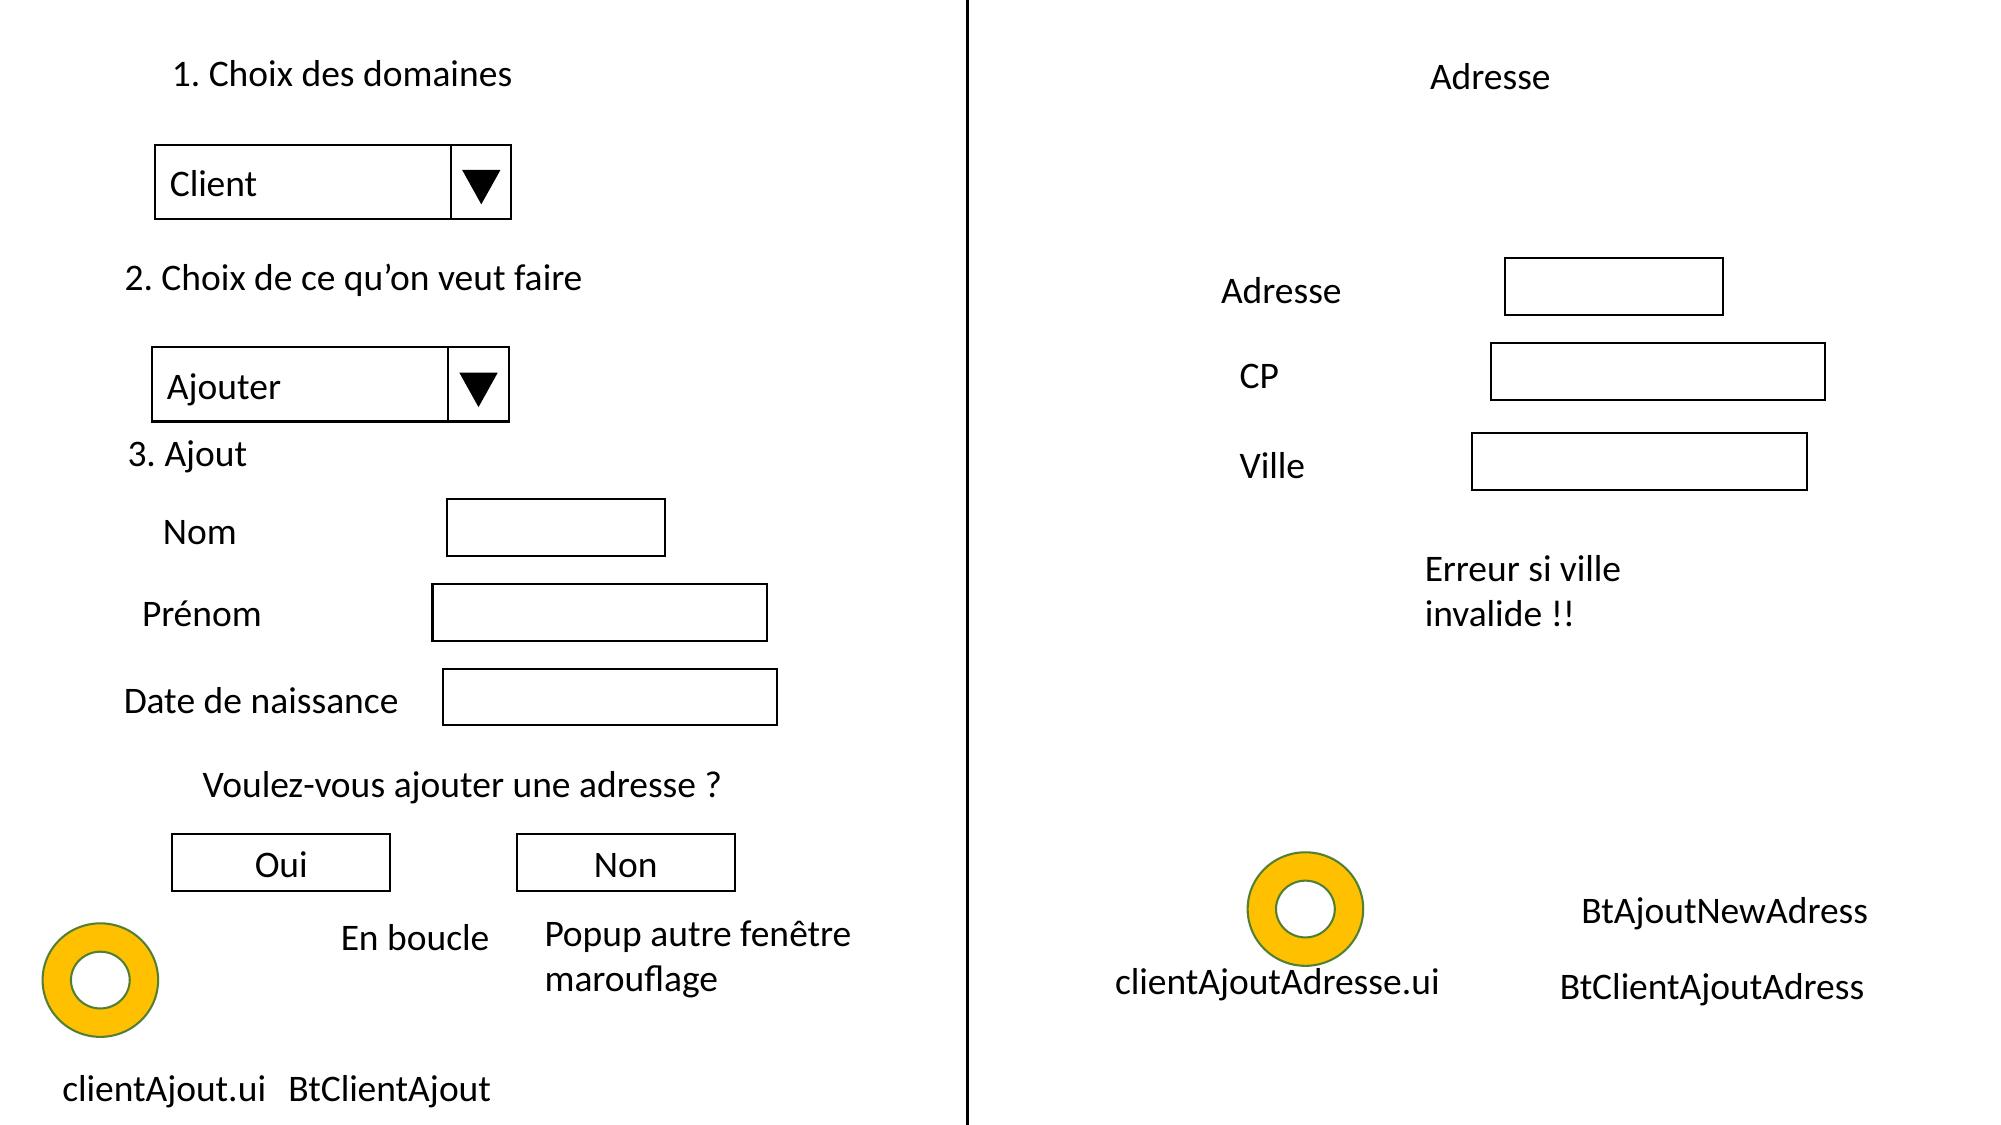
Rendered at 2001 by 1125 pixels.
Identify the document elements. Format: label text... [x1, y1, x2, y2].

text_box BtAjoutNewAdress [1566, 878, 1902, 939]
text_box 1. Choix des domaines [157, 41, 528, 101]
text_box 2. Choix de ce qu’on veut faire [109, 245, 599, 306]
text_box clientAjoutAdresse.ui [1100, 949, 1523, 1010]
text_box [41, 922, 160, 1038]
text_box BtClientAjout [273, 1057, 519, 1117]
text_box [1490, 342, 1826, 401]
text_box Voulez-vous ajouter une adresse ? [187, 752, 849, 813]
text_box Ajouter [151, 346, 449, 423]
text_box Adresse [1406, 44, 1566, 150]
text_box Popup autre fenêtre marouflage [529, 901, 940, 1007]
text_box Non [516, 833, 736, 892]
text_box [1504, 257, 1724, 316]
text_box [446, 498, 666, 557]
text_box [442, 668, 778, 726]
text_box Date de naissance [108, 668, 418, 774]
text_box Nom [148, 499, 378, 560]
text_box Ville [1224, 433, 1476, 538]
text_box Prénom [127, 581, 436, 687]
text_box [457, 371, 500, 410]
text_box [436, 583, 768, 642]
text_box En boucle [326, 905, 529, 965]
text_box 3. Ajout [112, 421, 263, 527]
text_box [1471, 432, 1808, 491]
text_box [1246, 851, 1365, 949]
text_box Erreur si ville invalide !! [1410, 536, 1640, 642]
text_box Adresse [1206, 258, 1436, 319]
text_box clientAjout.ui [47, 1057, 273, 1117]
text_box Client [154, 144, 452, 220]
text_box BtClientAjoutAdress [1544, 954, 1934, 1015]
text_box Oui [171, 833, 391, 892]
text_box [460, 168, 503, 207]
text_box [452, 144, 512, 220]
text_box CP [1224, 343, 1476, 433]
text_box [449, 346, 510, 423]
